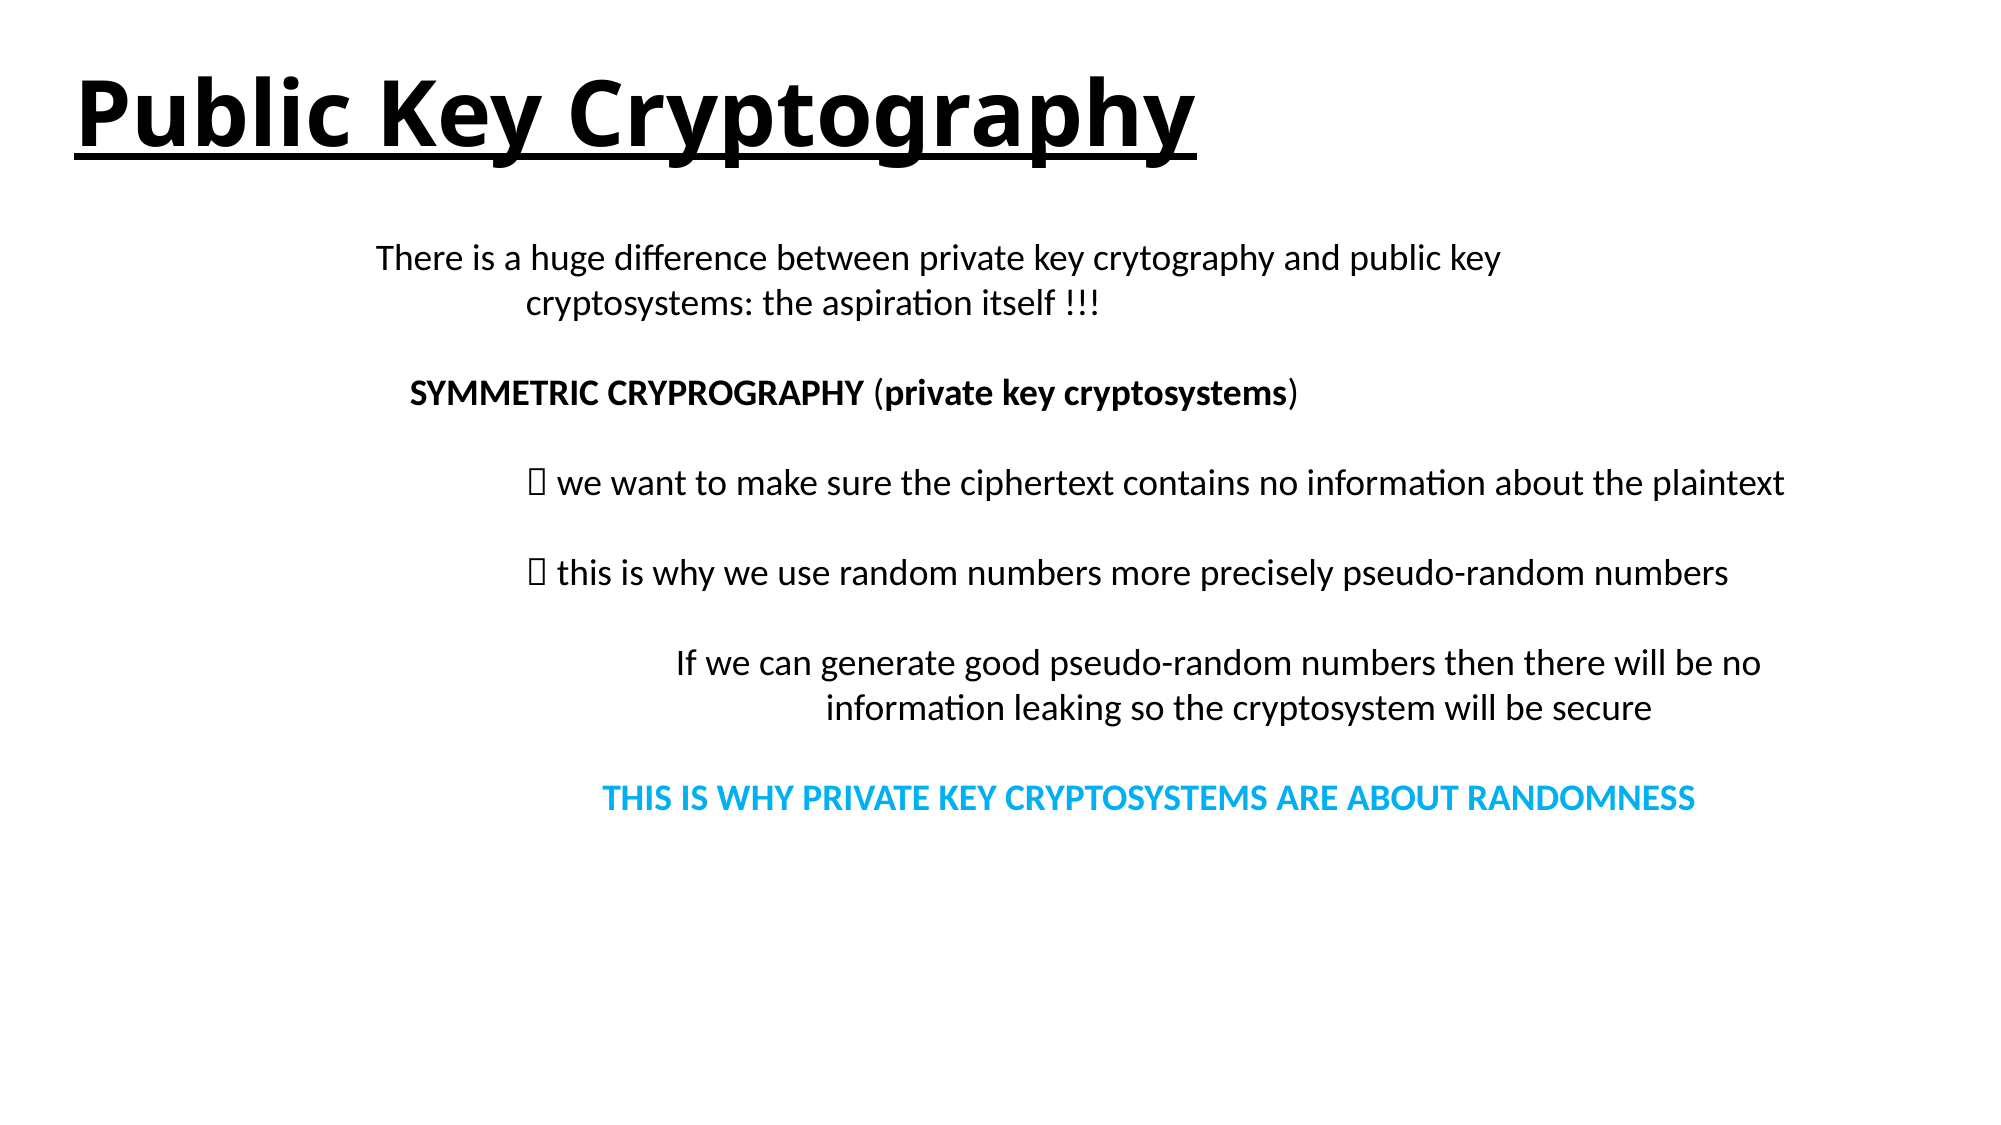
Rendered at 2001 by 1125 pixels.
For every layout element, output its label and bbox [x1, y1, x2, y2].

text_box [361, 225, 1802, 871]
title [59, 8, 1785, 226]
